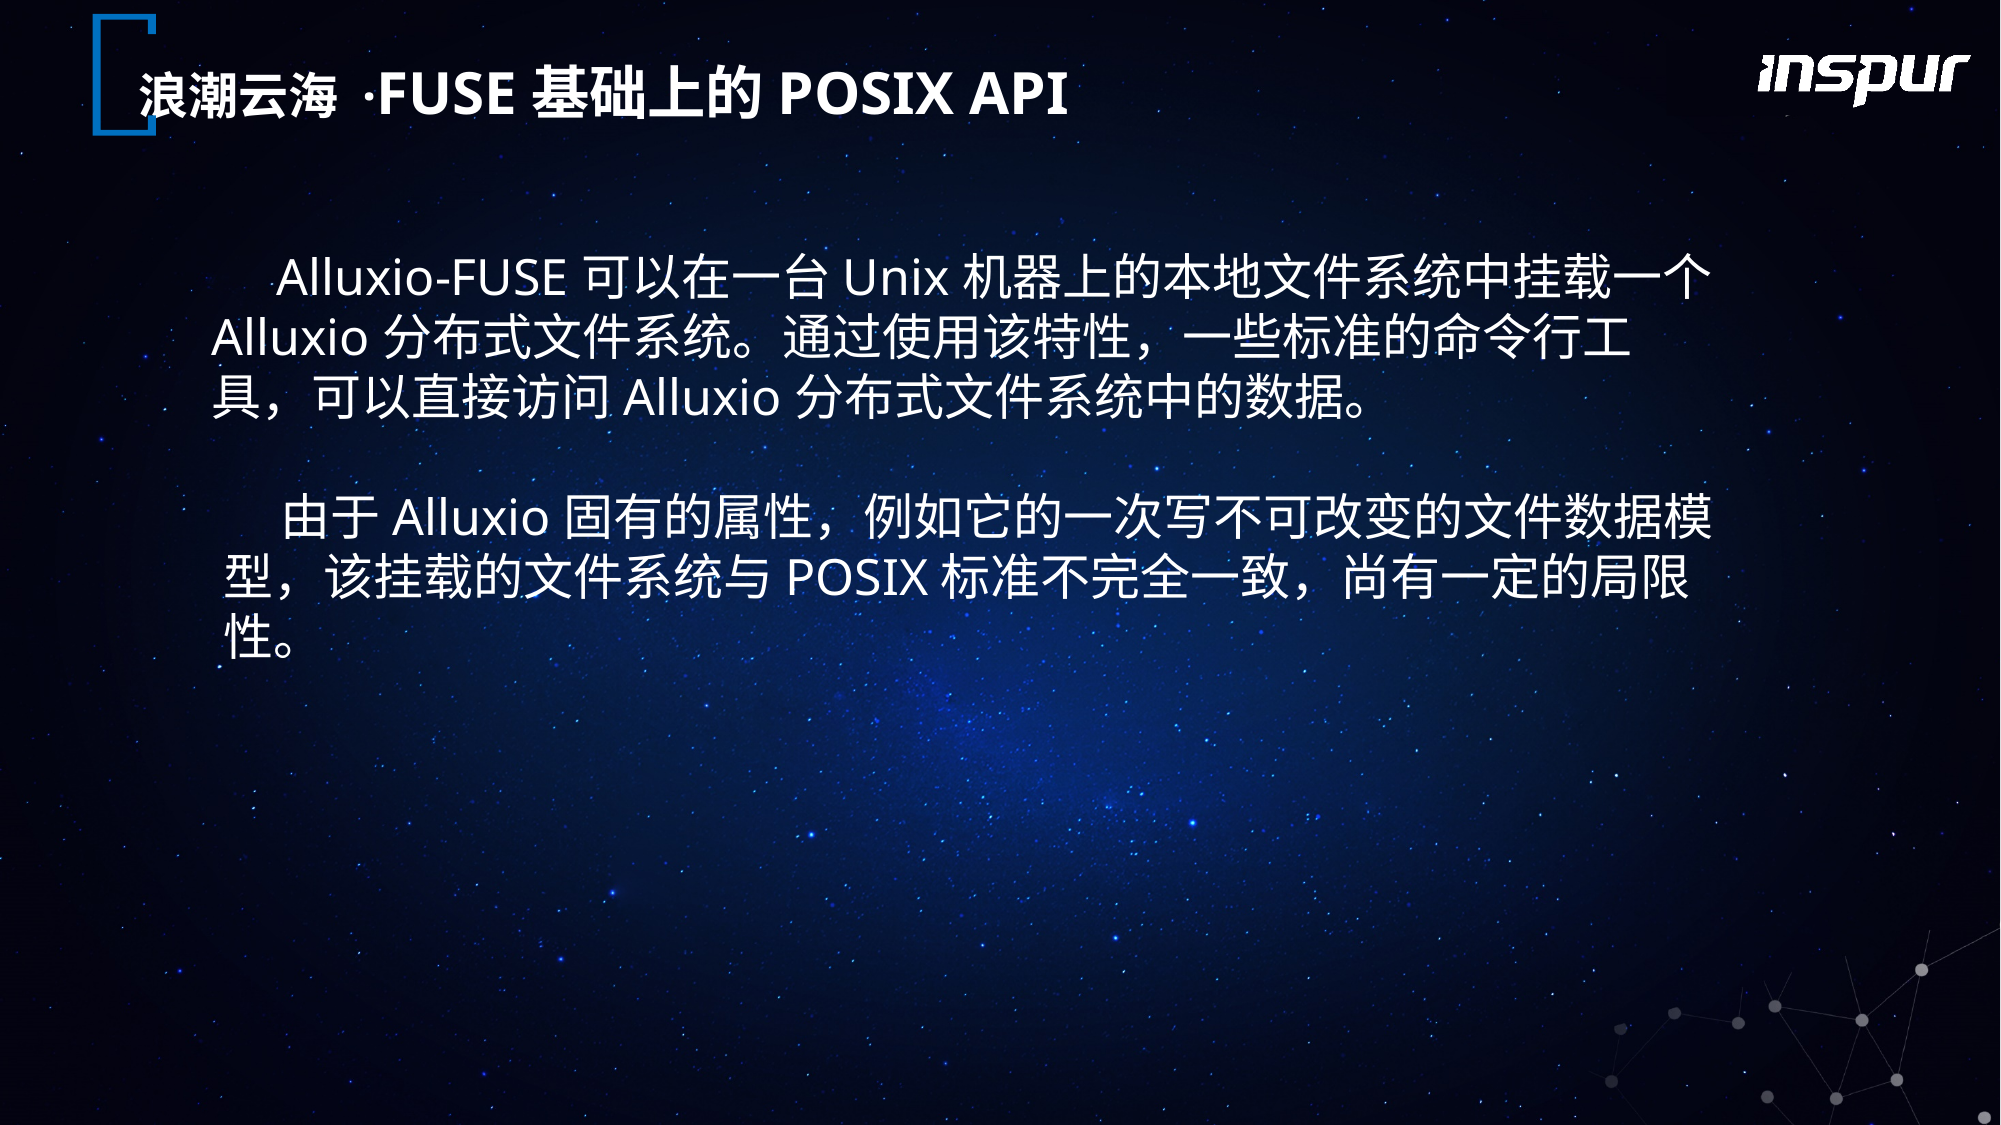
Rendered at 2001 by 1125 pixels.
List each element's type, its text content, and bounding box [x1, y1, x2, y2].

text_box Alluxio-FUSE可以在一台Unix机器上的本地文件系统中挂载一个Alluxio分布式文件系统。通过使用该特性，一些标准的命令行工具，可以直接访问Alluxio分布式文件系统中的数据。 [196, 238, 1745, 434]
text_box [91, 12, 158, 138]
text_box 浪潮云海 ·FUSE基础上的POSIX API [124, 49, 1130, 195]
picture [0, 0, 2001, 1125]
text_box 由于Alluxio固有的属性，例如它的一次写不可改变的文件数据模型，该挂载的文件系统与POSIX标准不完全一致，尚有一定的局限性。 [208, 477, 1745, 673]
